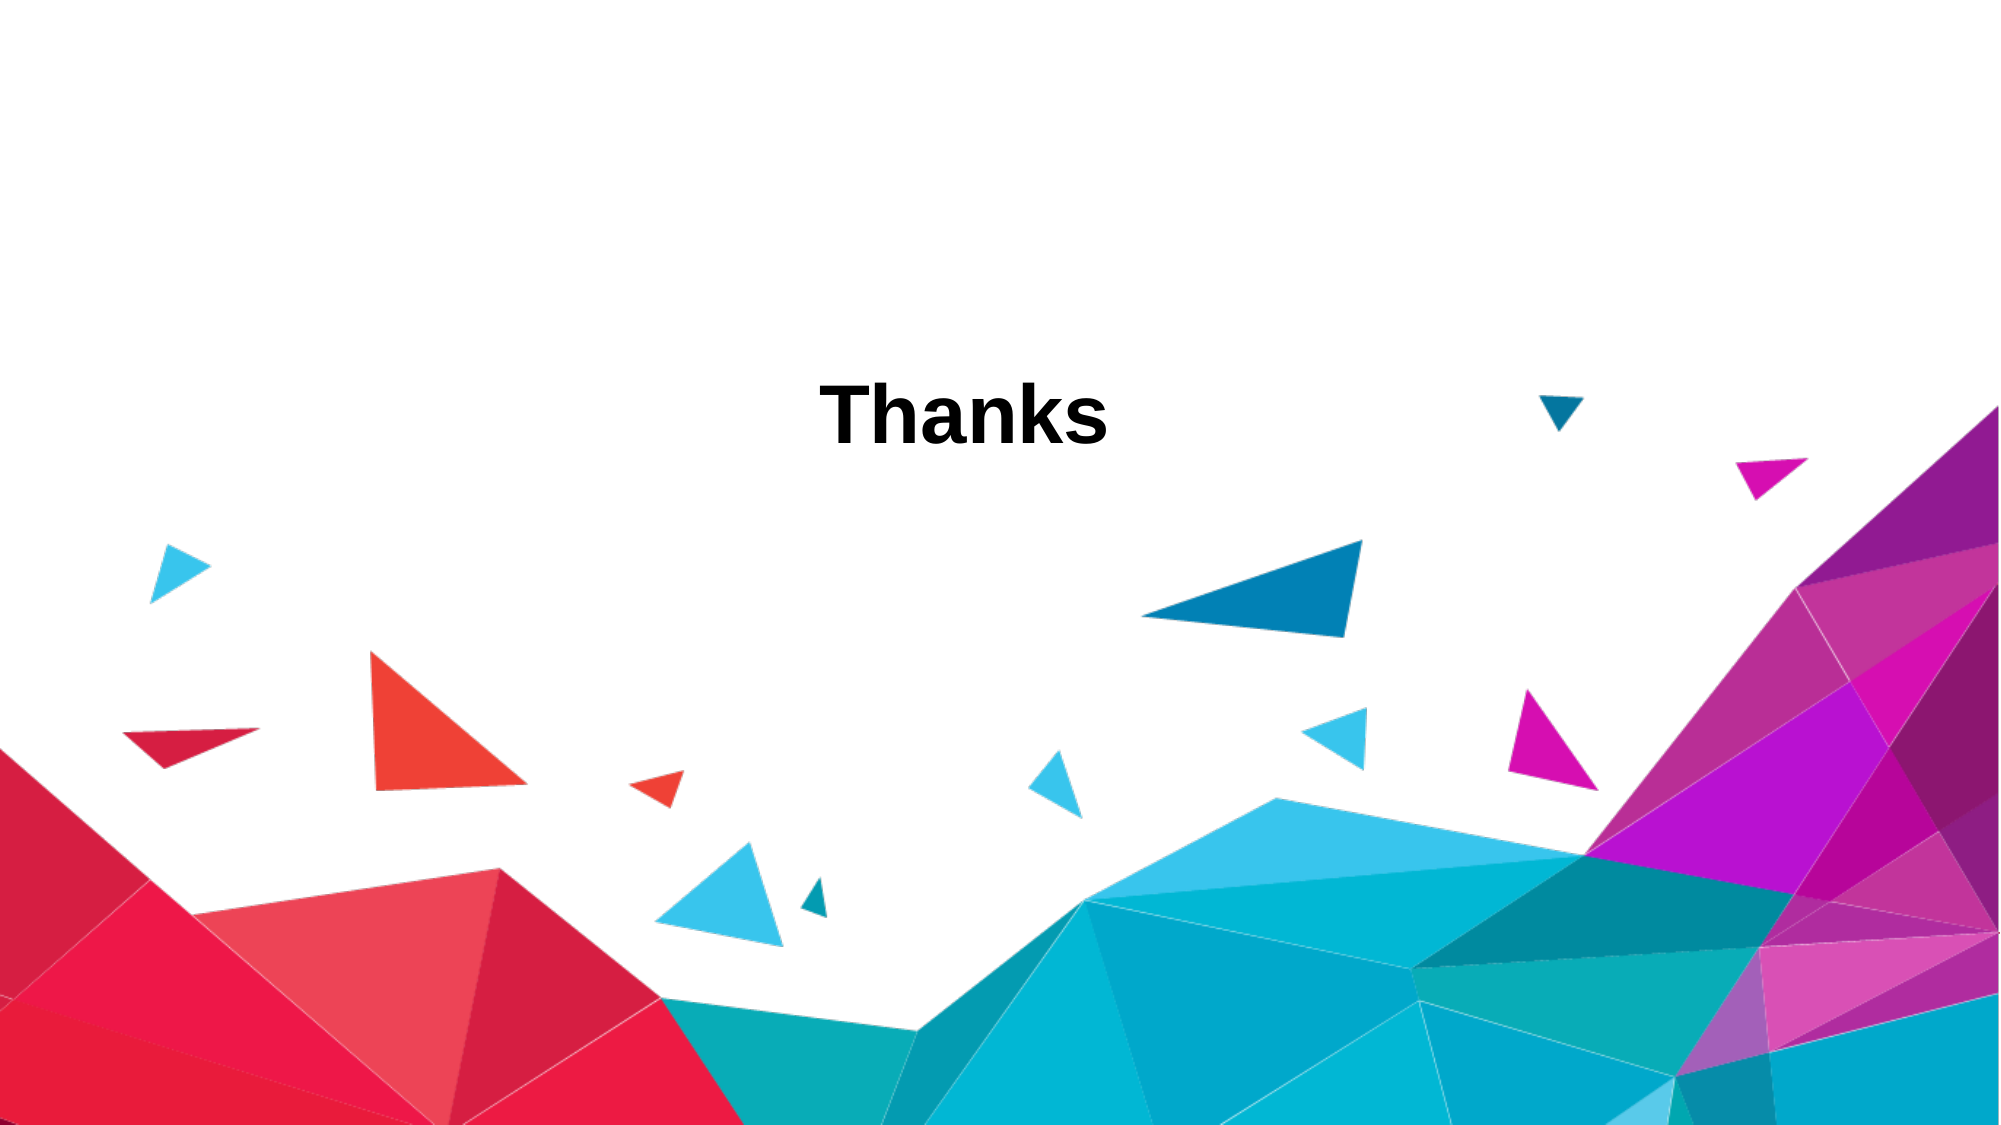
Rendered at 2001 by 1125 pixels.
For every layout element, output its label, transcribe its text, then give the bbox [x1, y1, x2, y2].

title Thanks [490, 320, 1440, 513]
picture [0, 378, 2000, 1125]
